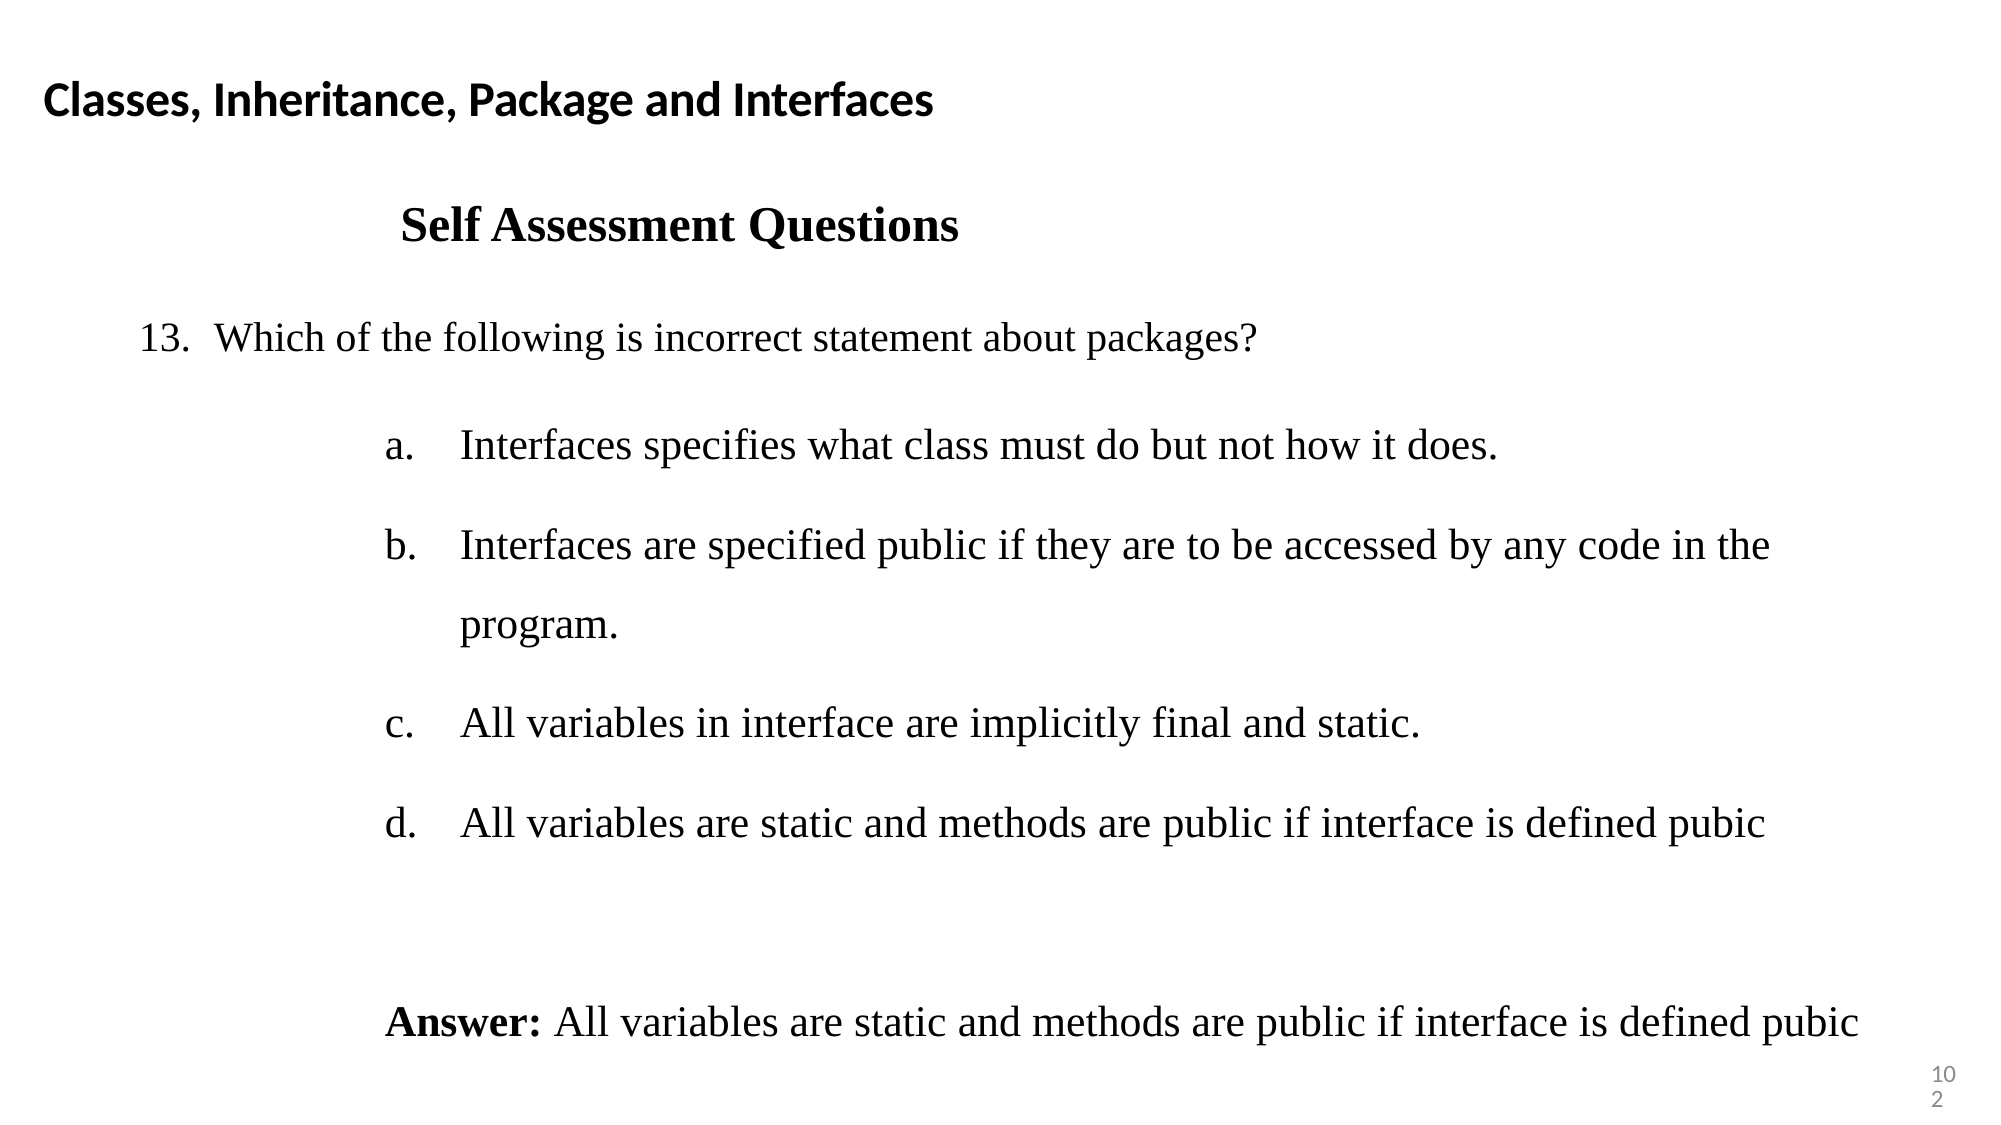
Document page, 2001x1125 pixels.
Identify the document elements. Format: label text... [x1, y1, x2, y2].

text_box Interfaces specifies what class must do but not how it does. Interfaces are specified public if they are to be accessed by any code in the program. All variables in interface are implicitly final and static. All variables are static and methods are public if interface is defined pubic Answer: All variables are static and methods are public if interface is defined pubic [370, 382, 1955, 1053]
text_box Which of the following is incorrect statement about packages? [131, 276, 1727, 367]
text_box Self Assessment Questions [33, 183, 1976, 259]
slide_number 102 [1915, 1050, 1973, 1095]
text_box Classes, Inheritance, Package and Interfaces [33, 59, 1716, 135]
